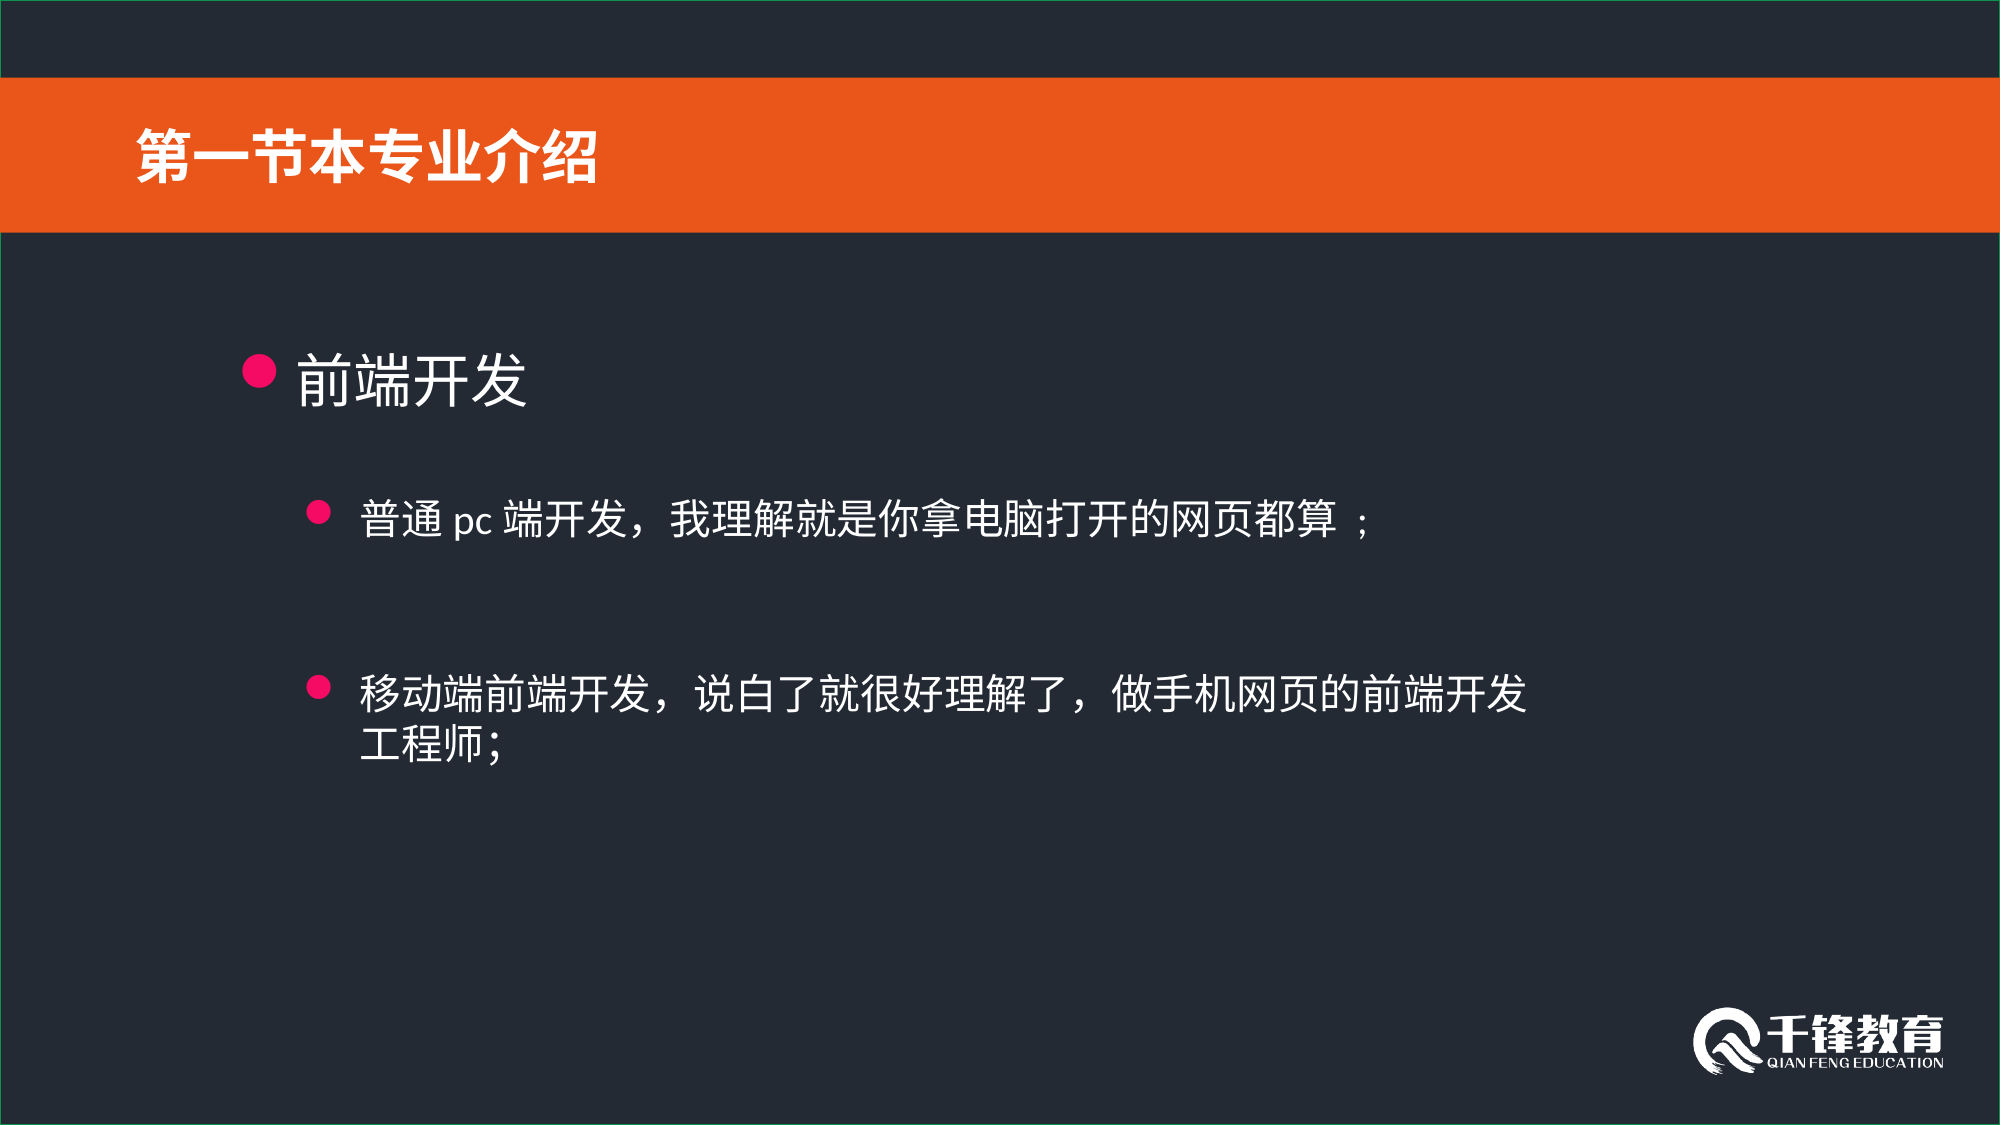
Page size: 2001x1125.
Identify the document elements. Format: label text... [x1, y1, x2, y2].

picture [1691, 1002, 1948, 1080]
text_box 第一节本专业介绍 [106, 112, 629, 198]
text_box [0, 77, 2000, 234]
text_box [0, 234, 2000, 1125]
text_box [0, 0, 2000, 77]
text_box 前端开发 普通pc端开发，我理解就是你拿电脑打开的网页都算 ; 移动端前端开发，说白了就很好理解了，做手机网页的前端开发工程师； [222, 336, 1573, 1080]
